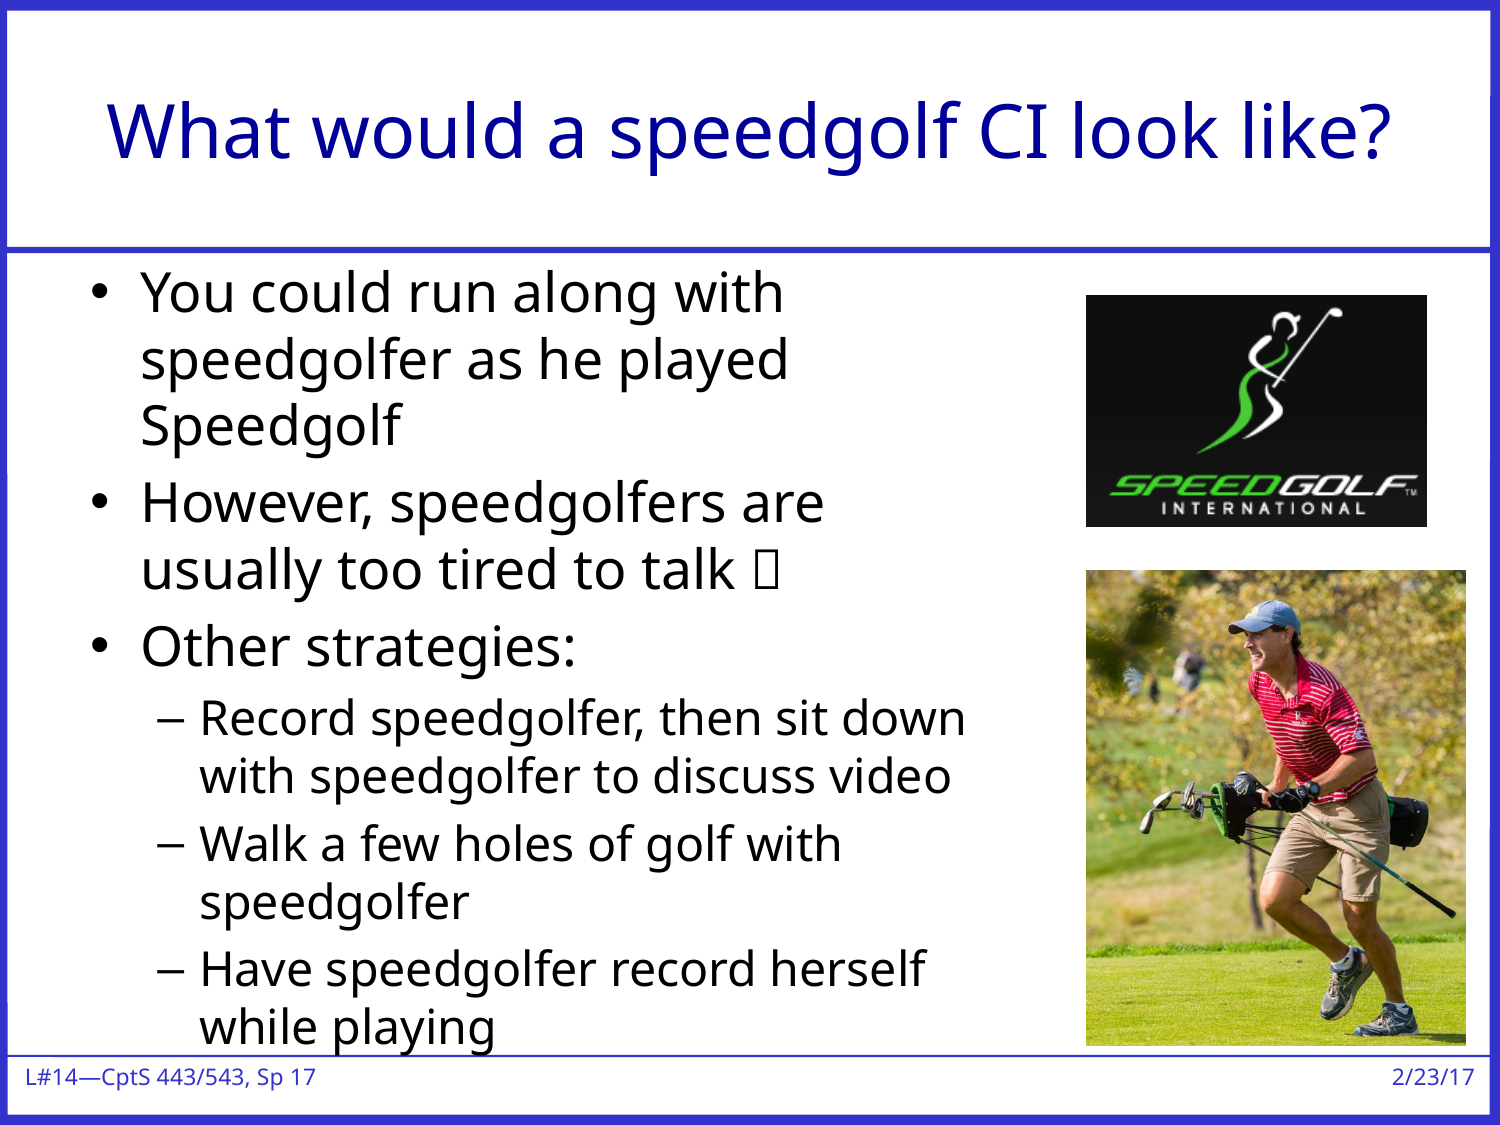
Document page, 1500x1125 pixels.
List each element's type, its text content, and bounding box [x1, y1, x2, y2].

picture [1085, 295, 1427, 528]
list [1085, 570, 1466, 1046]
text_box You could run along with speedgolfer as he played Speedgolf However, speedgolfers are usually too tired to talk  Other strategies: Record speedgolfer, then sit down with speedgolfer to discuss video Walk a few holes of golf with speedgolfer Have speedgolfer record herself while playing [74, 249, 1038, 1063]
title What would a speedgolf CI look like? [12, 24, 1488, 233]
